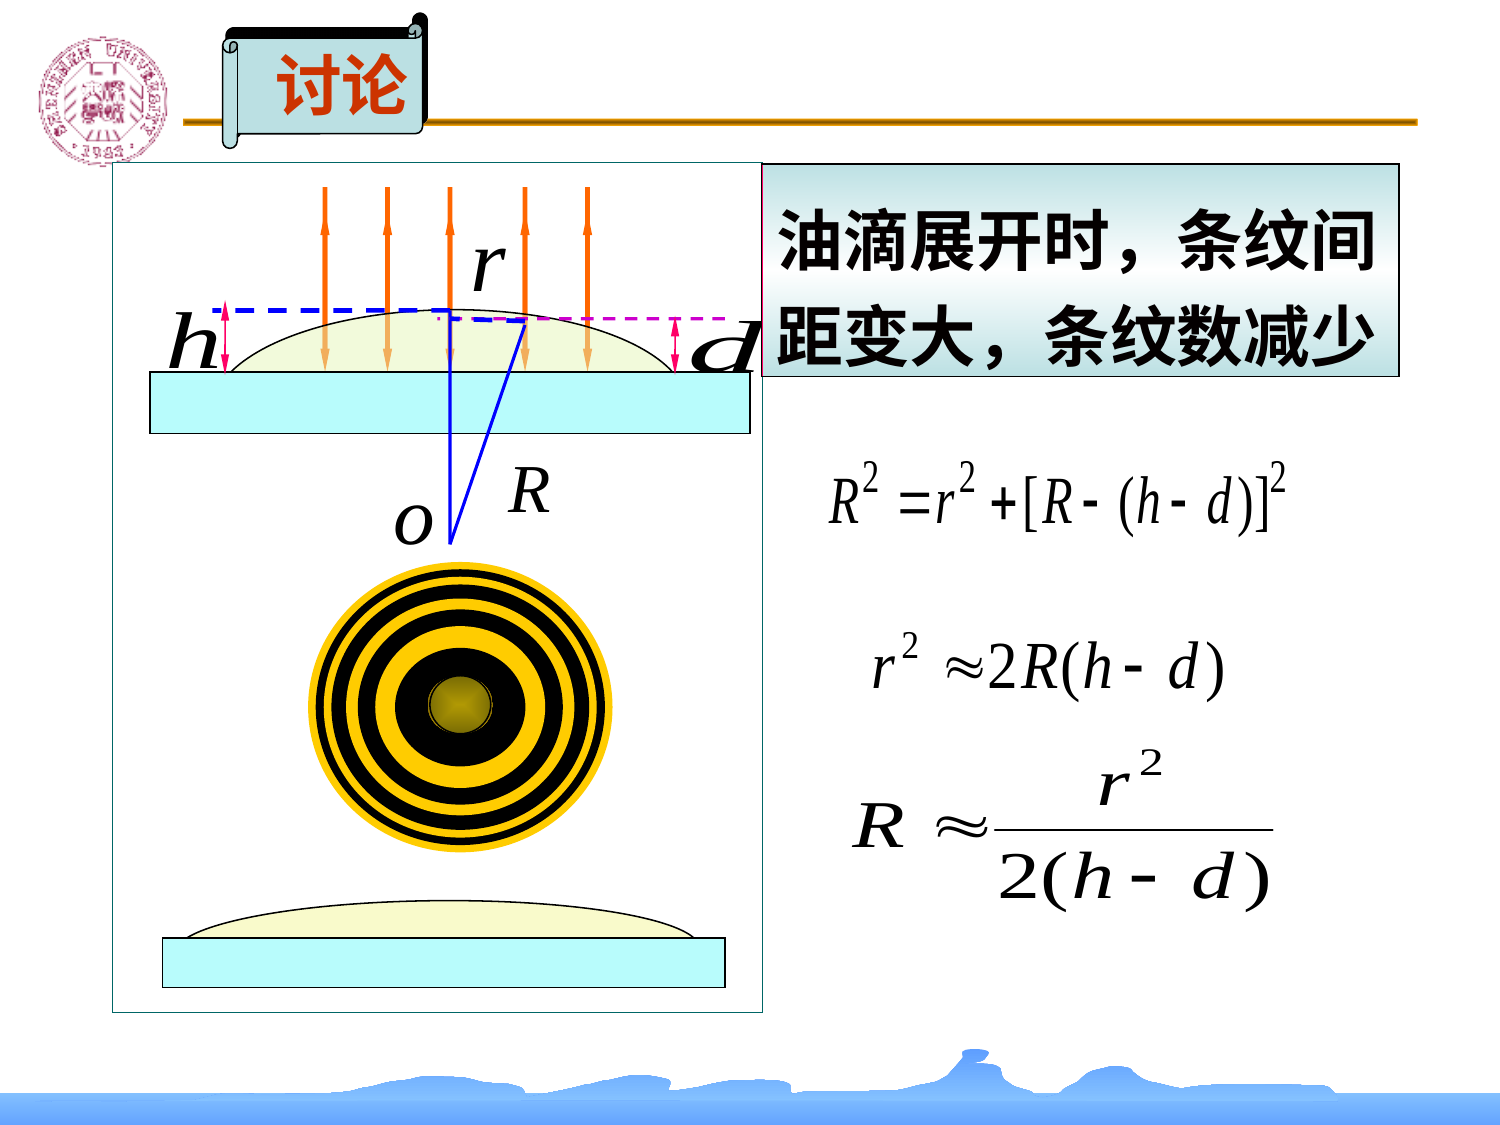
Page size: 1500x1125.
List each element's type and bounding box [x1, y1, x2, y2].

text_box [162, 900, 726, 988]
text_box [462, 237, 518, 301]
text_box [451, 327, 669, 371]
text_box [866, 620, 1230, 711]
text_box [112, 162, 763, 1013]
text_box [451, 371, 750, 434]
text_box [674, 310, 762, 385]
text_box [149, 371, 450, 434]
text_box [222, 23, 586, 149]
text_box [241, 327, 450, 371]
text_box [149, 294, 238, 388]
text_box [387, 494, 442, 557]
text_box [843, 738, 1282, 920]
text_box [820, 445, 1296, 550]
text_box [499, 457, 560, 521]
text_box [324, 211, 588, 360]
text_box [761, 163, 1425, 377]
text_box [307, 561, 613, 853]
picture [23, 23, 188, 176]
